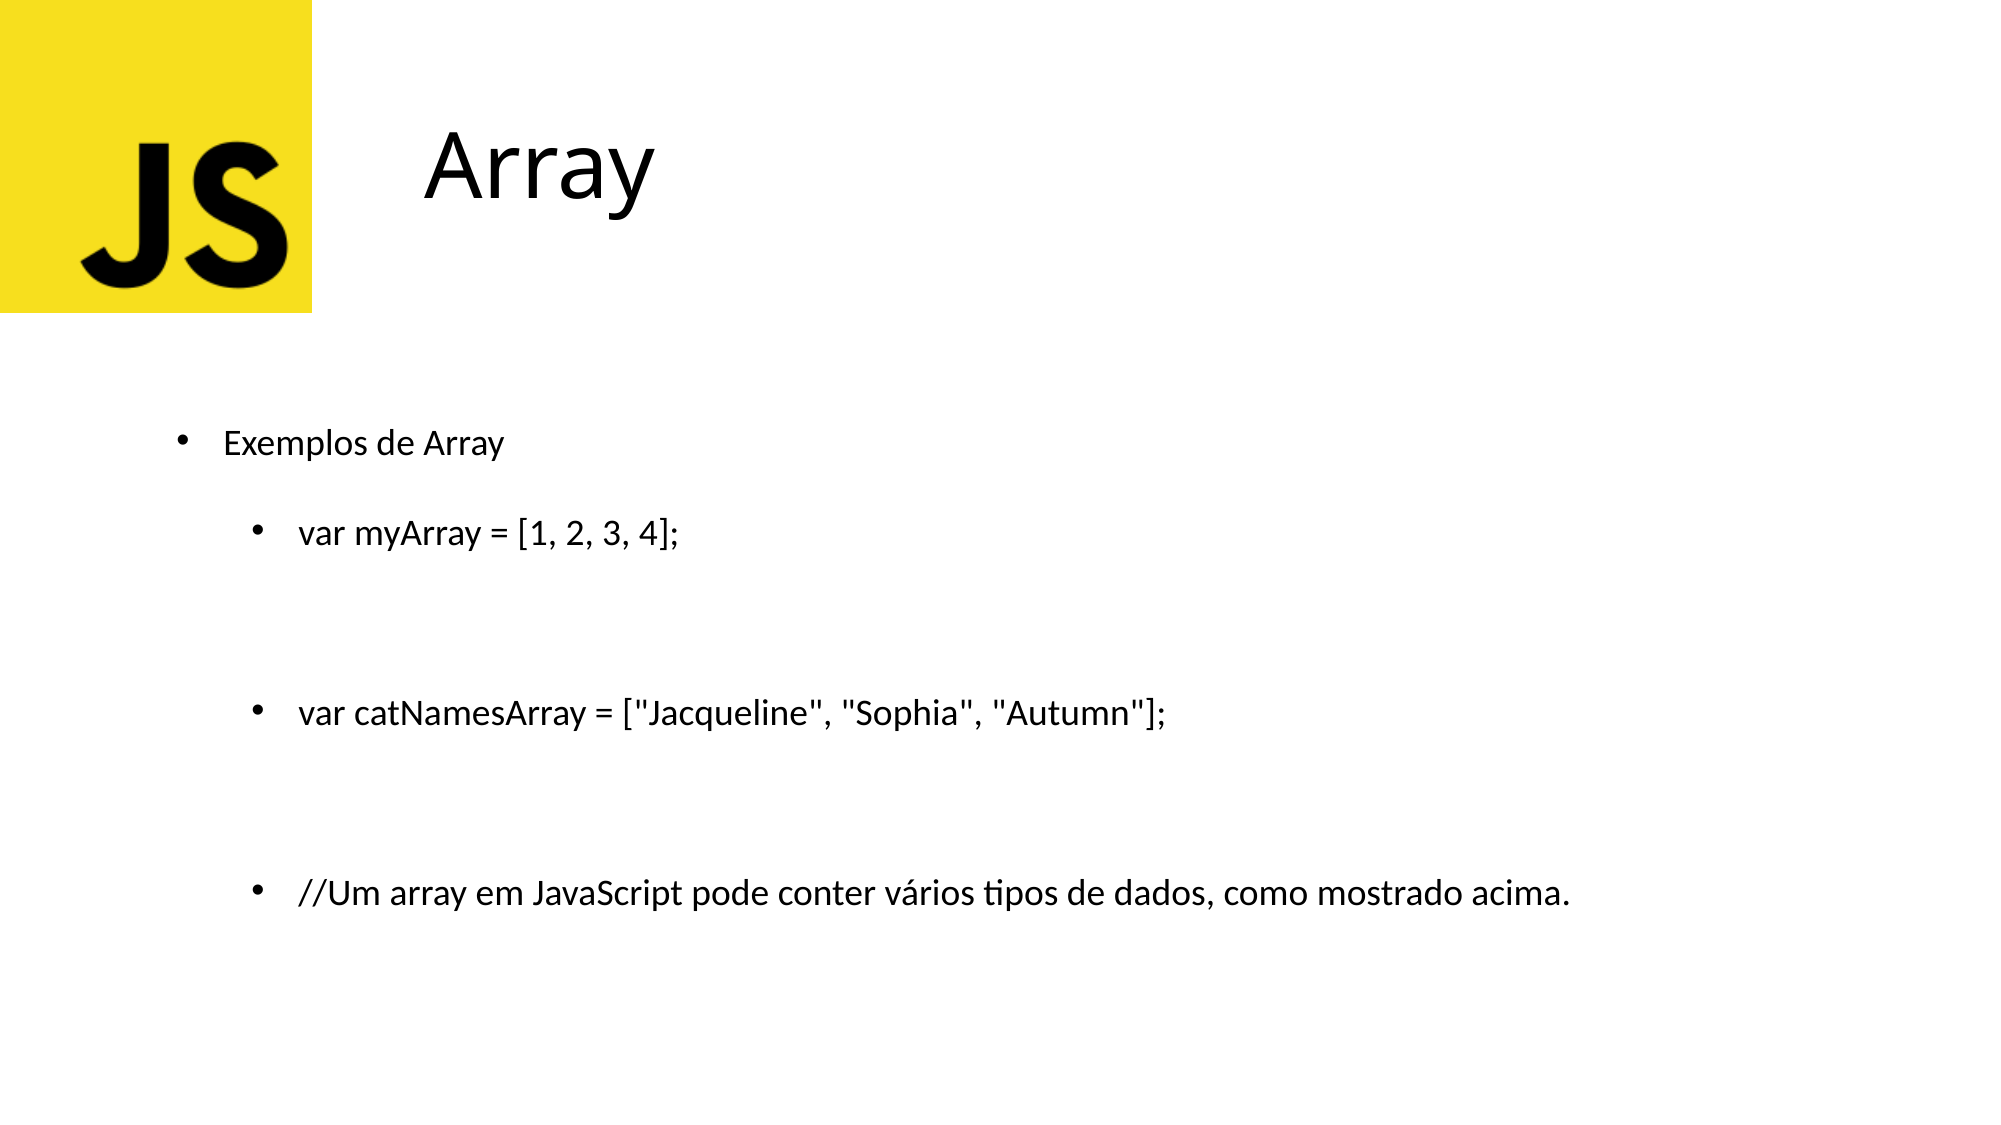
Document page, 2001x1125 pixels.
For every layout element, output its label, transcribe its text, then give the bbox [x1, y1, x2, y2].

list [0, 0, 312, 313]
title Array [409, 59, 1863, 278]
text_box Exemplos de Array var myArray = [1, 2, 3, 4]; var catNamesArray = ["Jacqueline", "Sophia", "Autumn"]; //Um array em JavaScript pode conter vários tipos de dados, como mostrado acima. [161, 365, 1900, 920]
